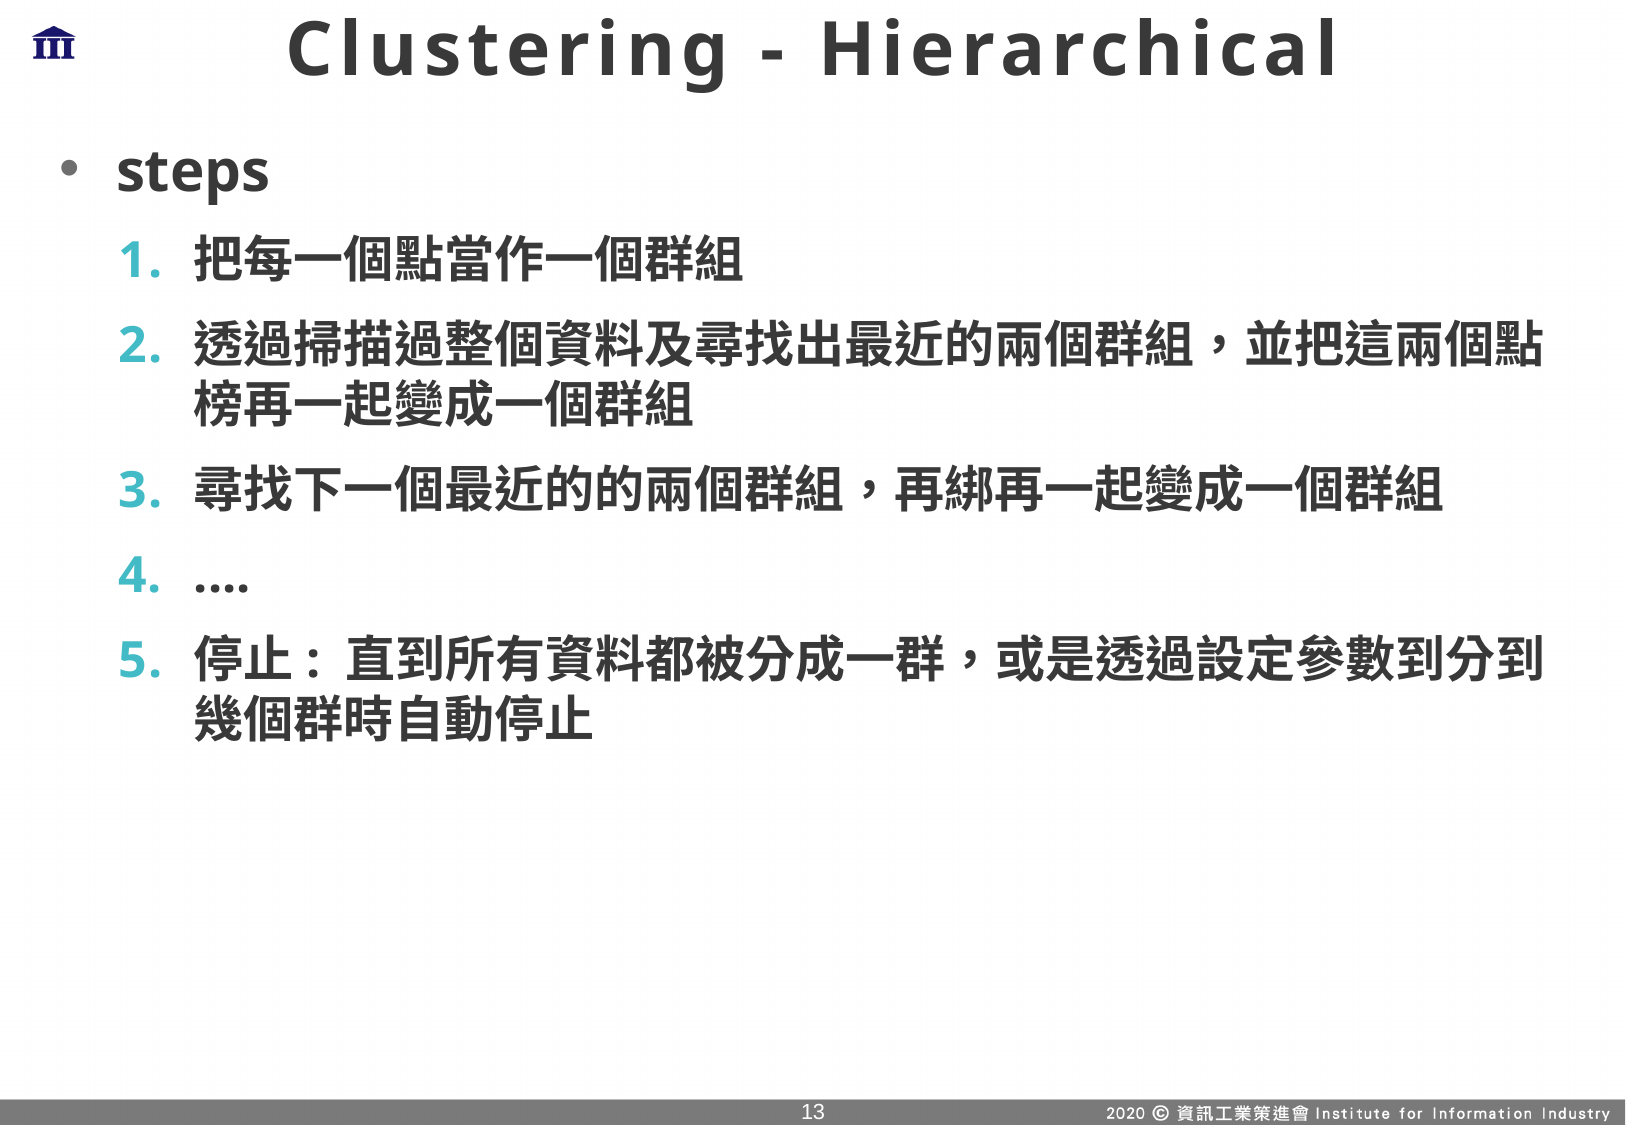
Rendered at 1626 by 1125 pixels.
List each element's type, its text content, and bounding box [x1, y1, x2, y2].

title Clustering - Hierarchical [103, 0, 1522, 90]
picture [0, 0, 1626, 1125]
slide_number 12 [778, 1089, 848, 1125]
list steps 把每一個點當作一個群組 透過掃描過整個資料及尋找出最近的兩個群組，並把這兩個點榜再一起變成一個群組 尋找下一個最近的的兩個群組，再綁再一起變成一個群組 .... 停止: 直到所有資料都被分成一群，或是透過設定參數到分到幾個群時自動停止 [44, 125, 1581, 1047]
